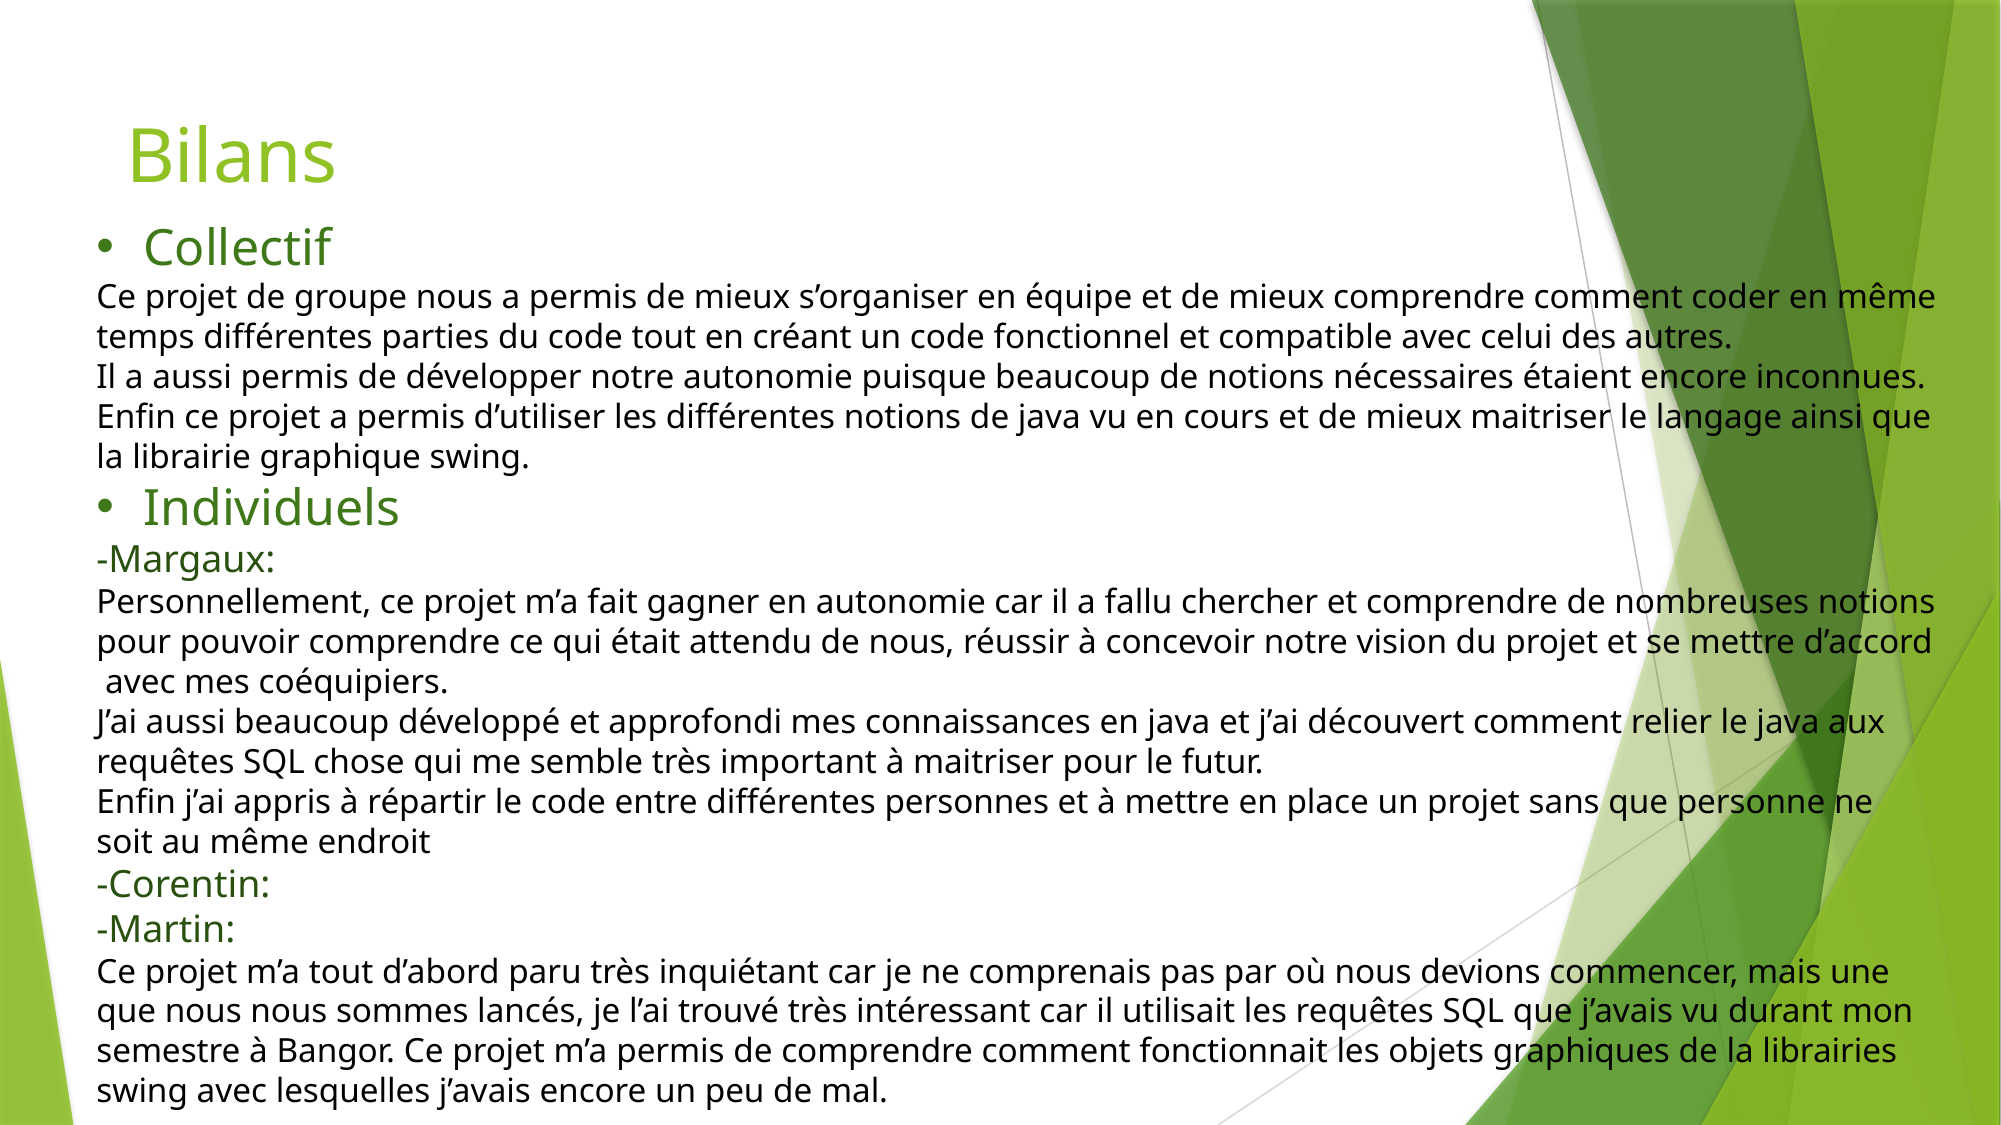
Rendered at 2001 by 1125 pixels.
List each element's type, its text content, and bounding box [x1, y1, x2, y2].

text_box Collectif Ce projet de groupe nous a permis de mieux s’organiser en équipe et de mieux comprendre comment coder en même temps différentes parties du code tout en créant un code fonctionnel et compatible avec celui des autres. Il a aussi permis de développer notre autonomie puisque beaucoup de notions nécessaires étaient encore inconnues. Enfin ce projet a permis d’utiliser les différentes notions de java vu en cours et de mieux maitriser le langage ainsi que la librairie graphique swing. Individuels -Margaux: Personnellement, ce projet m’a fait gagner en autonomie car il a fallu chercher et comprendre de nombreuses notions pour pouvoir comprendre ce qui était attendu de nous, réussir à concevoir notre vision du projet et se mettre d’accord avec mes coéquipiers. J’ai aussi beaucoup développé et approfondi mes connaissances en java et j’ai découvert comment relier le java aux requêtes SQL chose qui me semble très important à maitriser pour le futur. Enfin j’ai appris à répartir le code entre différentes personnes et à mettre en place un projet sans que personne ne soit au même endroit -Corentin: -Martin: Ce projet m’a tout d’abord paru très inquiétant car je ne comprenais pas par où nous devions commencer, mais une que nous nous sommes lancés, je l’ai trouvé très intéressant car il utilisait les requêtes SQL que j’avais vu durant mon semestre à Bangor. Ce projet m’a permis de comprendre comment fonctionnait les objets graphiques de la librairies swing avec lesquelles j’avais encore un peu de mal. [81, 208, 1956, 1125]
title Bilans [111, 99, 1522, 208]
